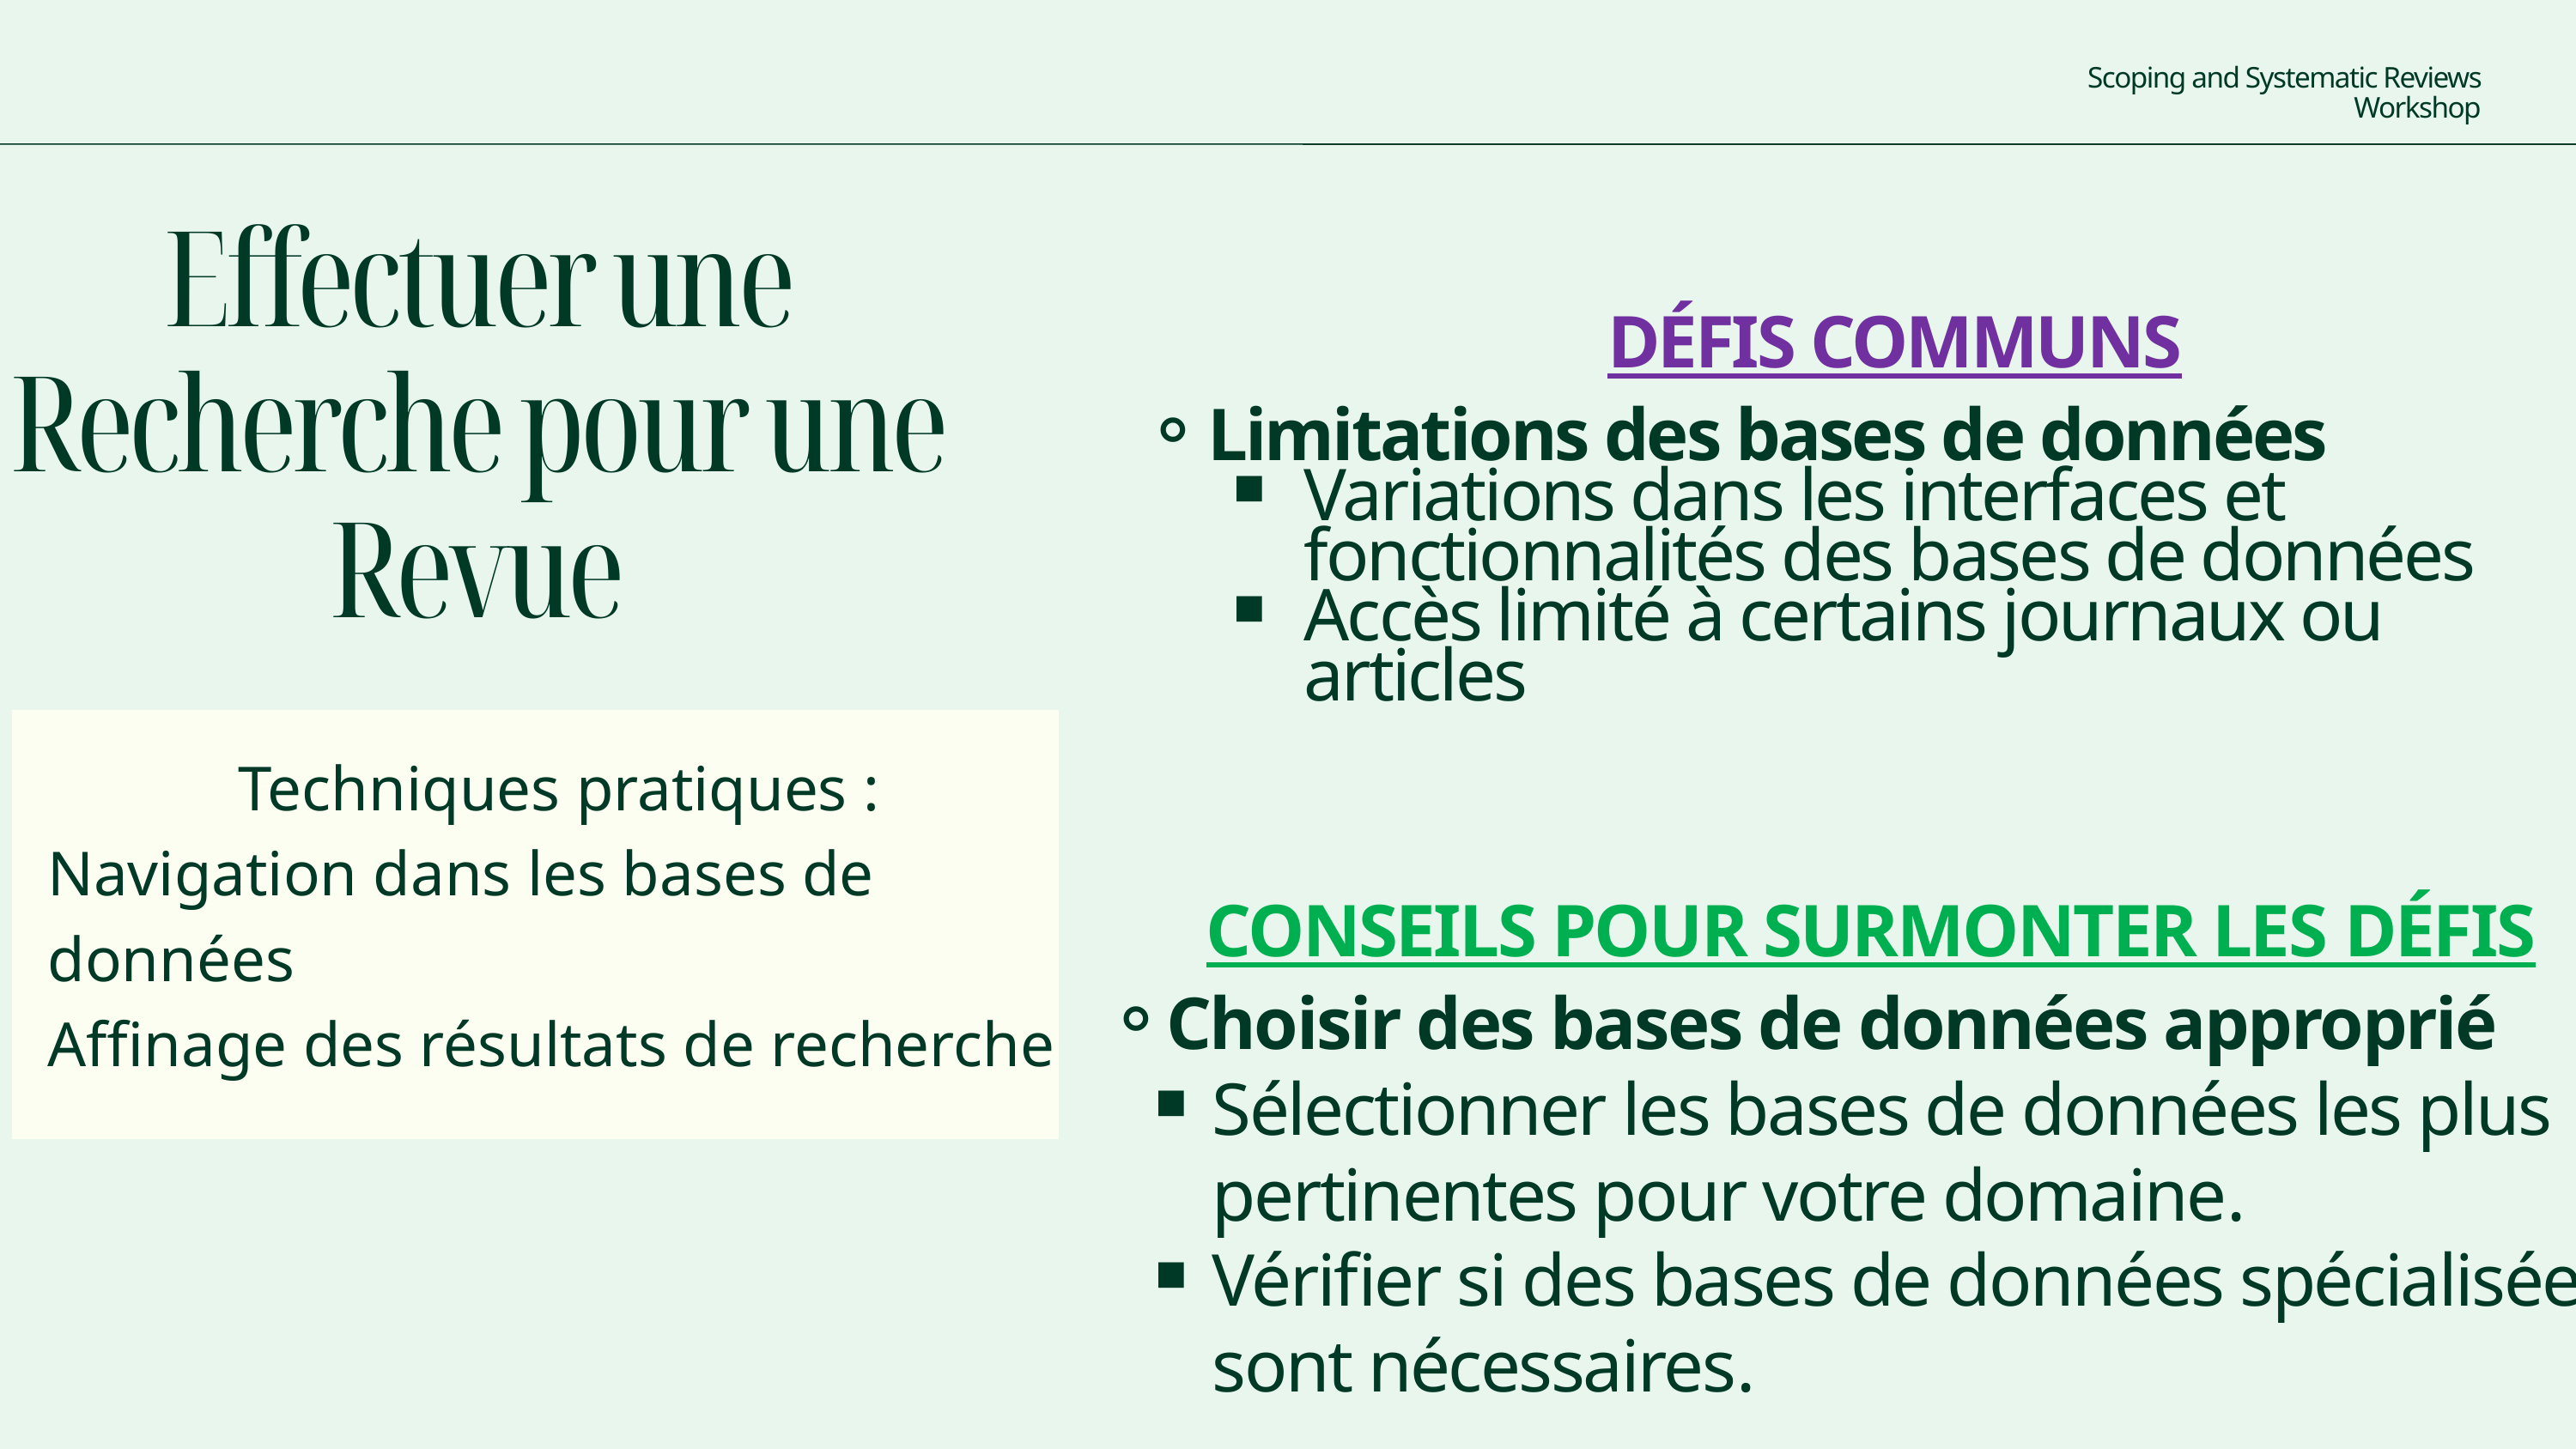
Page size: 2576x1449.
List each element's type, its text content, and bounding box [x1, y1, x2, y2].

text_box Scoping and Systematic Reviews Workshop [1995, 63, 2482, 124]
text_box CONSEILS POUR SURMONTER LES DÉFIS Choisir des bases de données approprié Sélectionner les bases de données les plus pertinentes pour votre domaine. Vérifier si des bases de données spécialisées sont nécessaires. [1106, 885, 2576, 1449]
text_box Effectuer une Recherche pour une Revue [0, 207, 1042, 645]
text_box DÉFIS COMMUNS Limitations des bases de données Variations dans les interfaces et fonctionnalités des bases de données Accès limité à certains journaux ou articles [1143, 296, 2576, 776]
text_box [11, 709, 1107, 1139]
